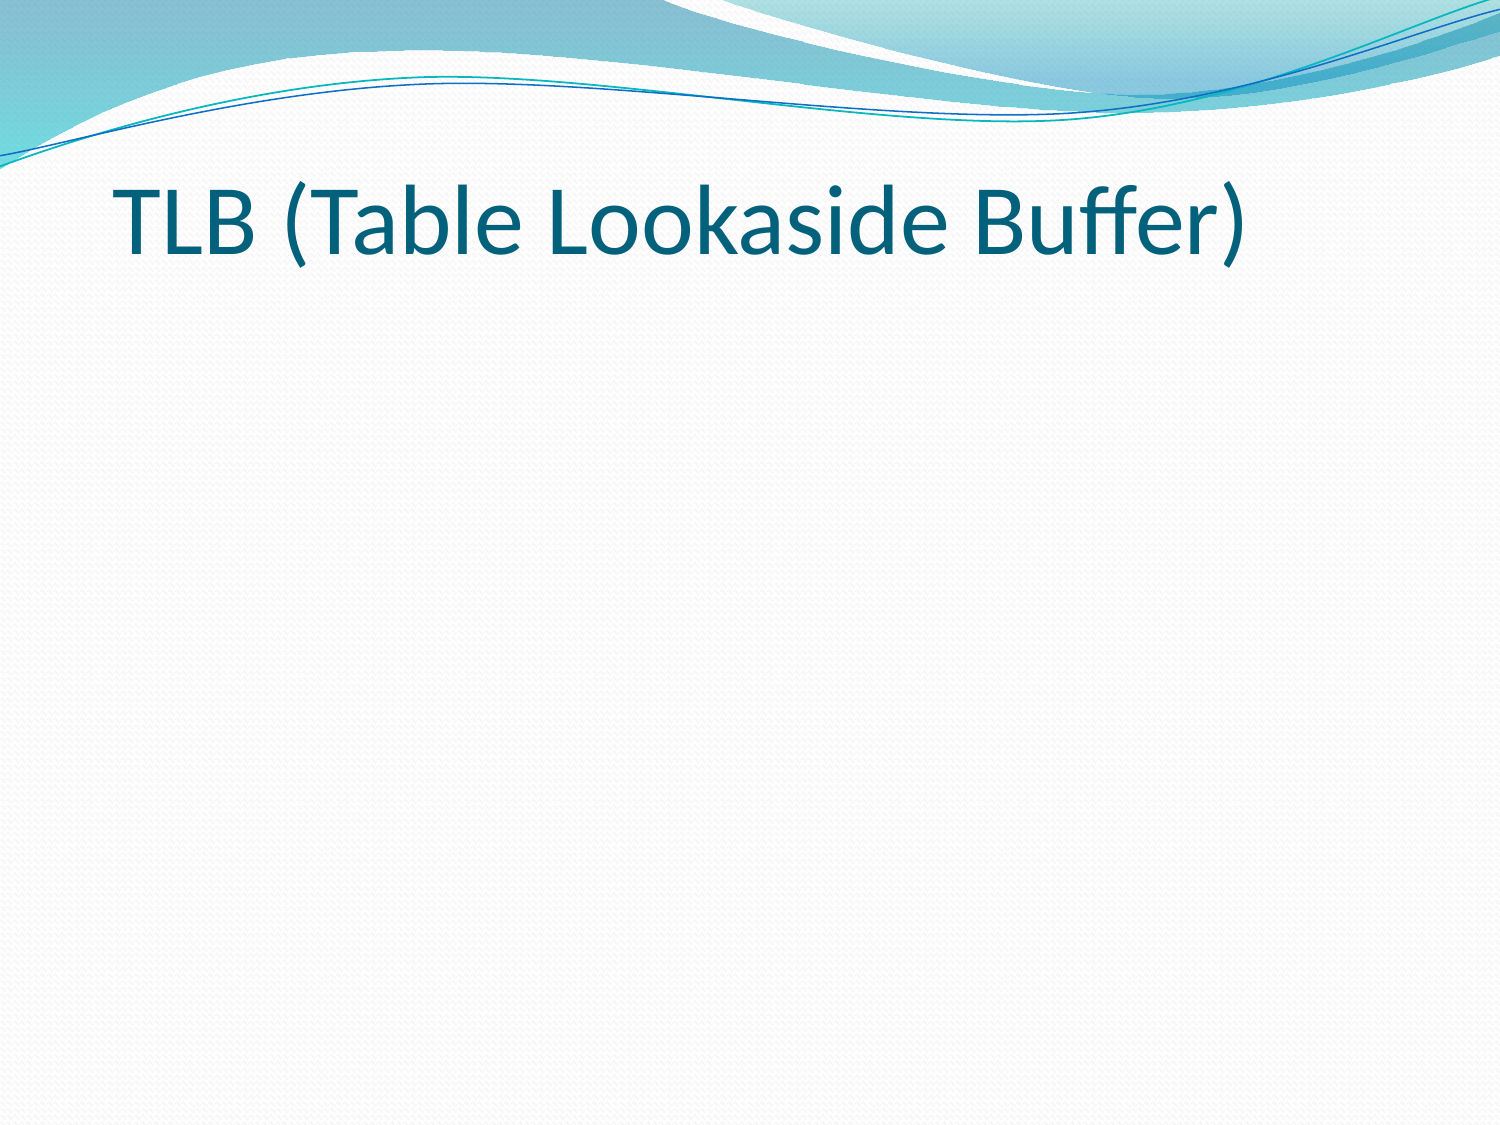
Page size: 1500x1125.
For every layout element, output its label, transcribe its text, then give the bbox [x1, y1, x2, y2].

title TLB (Table Lookaside Buffer) [112, 84, 1288, 275]
